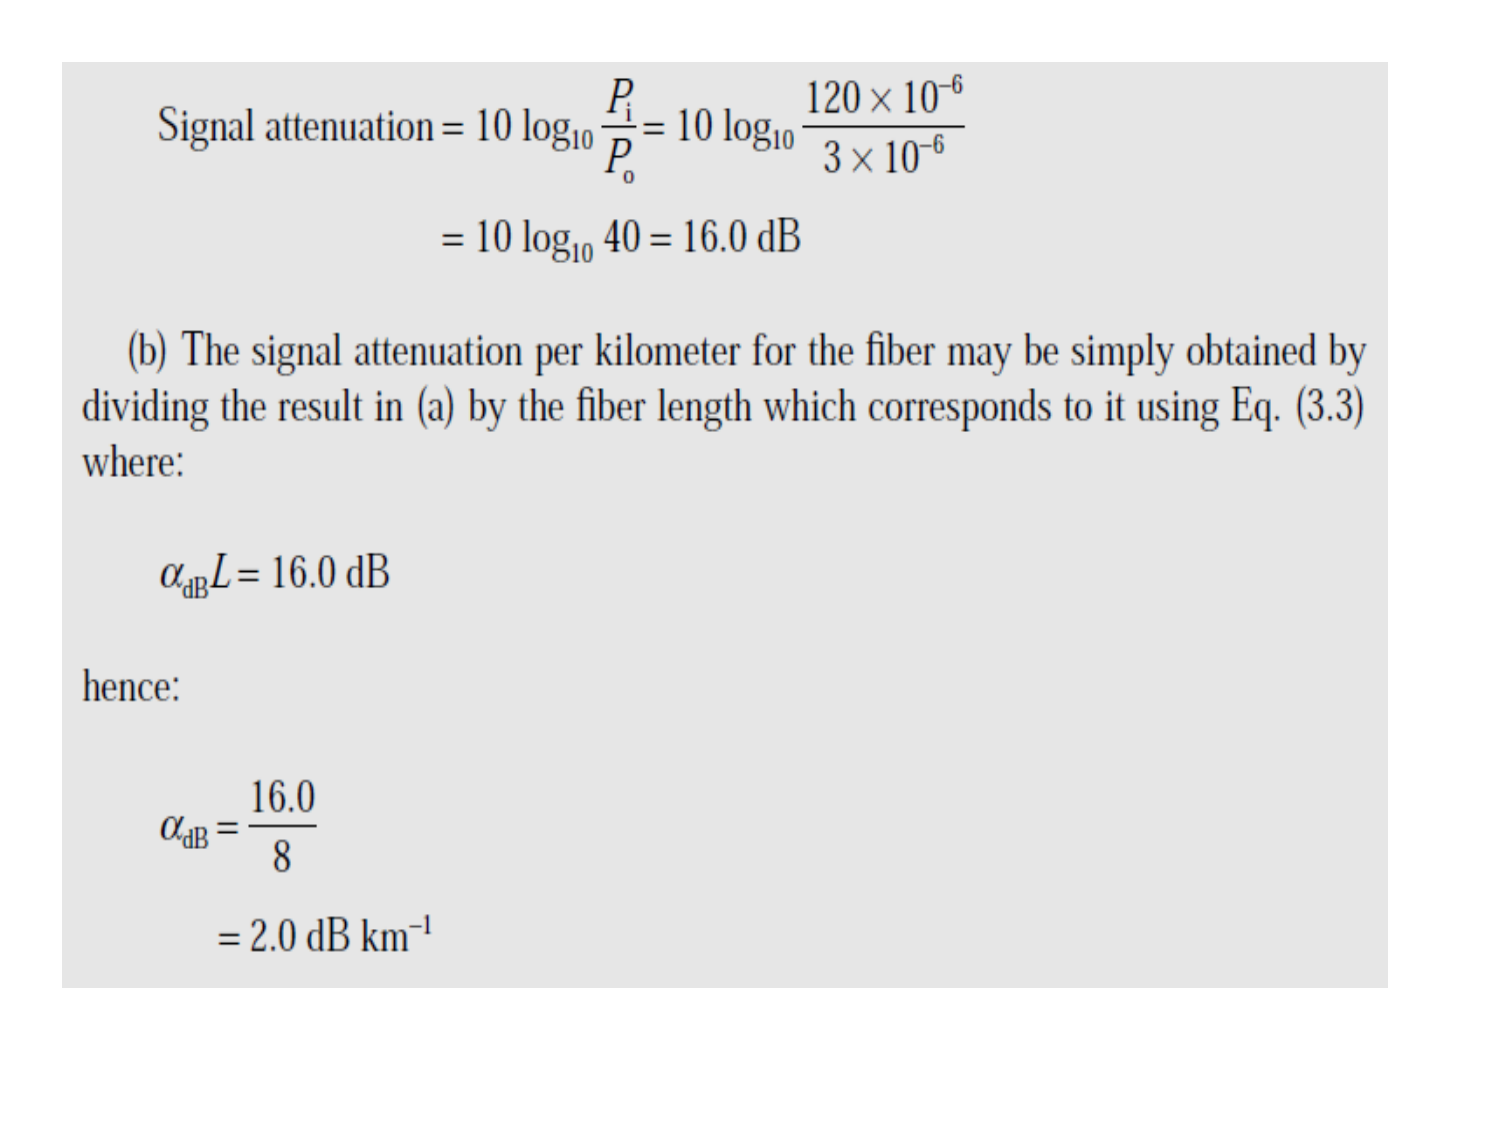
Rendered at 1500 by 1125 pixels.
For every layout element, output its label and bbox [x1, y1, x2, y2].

picture [62, 62, 1388, 988]
